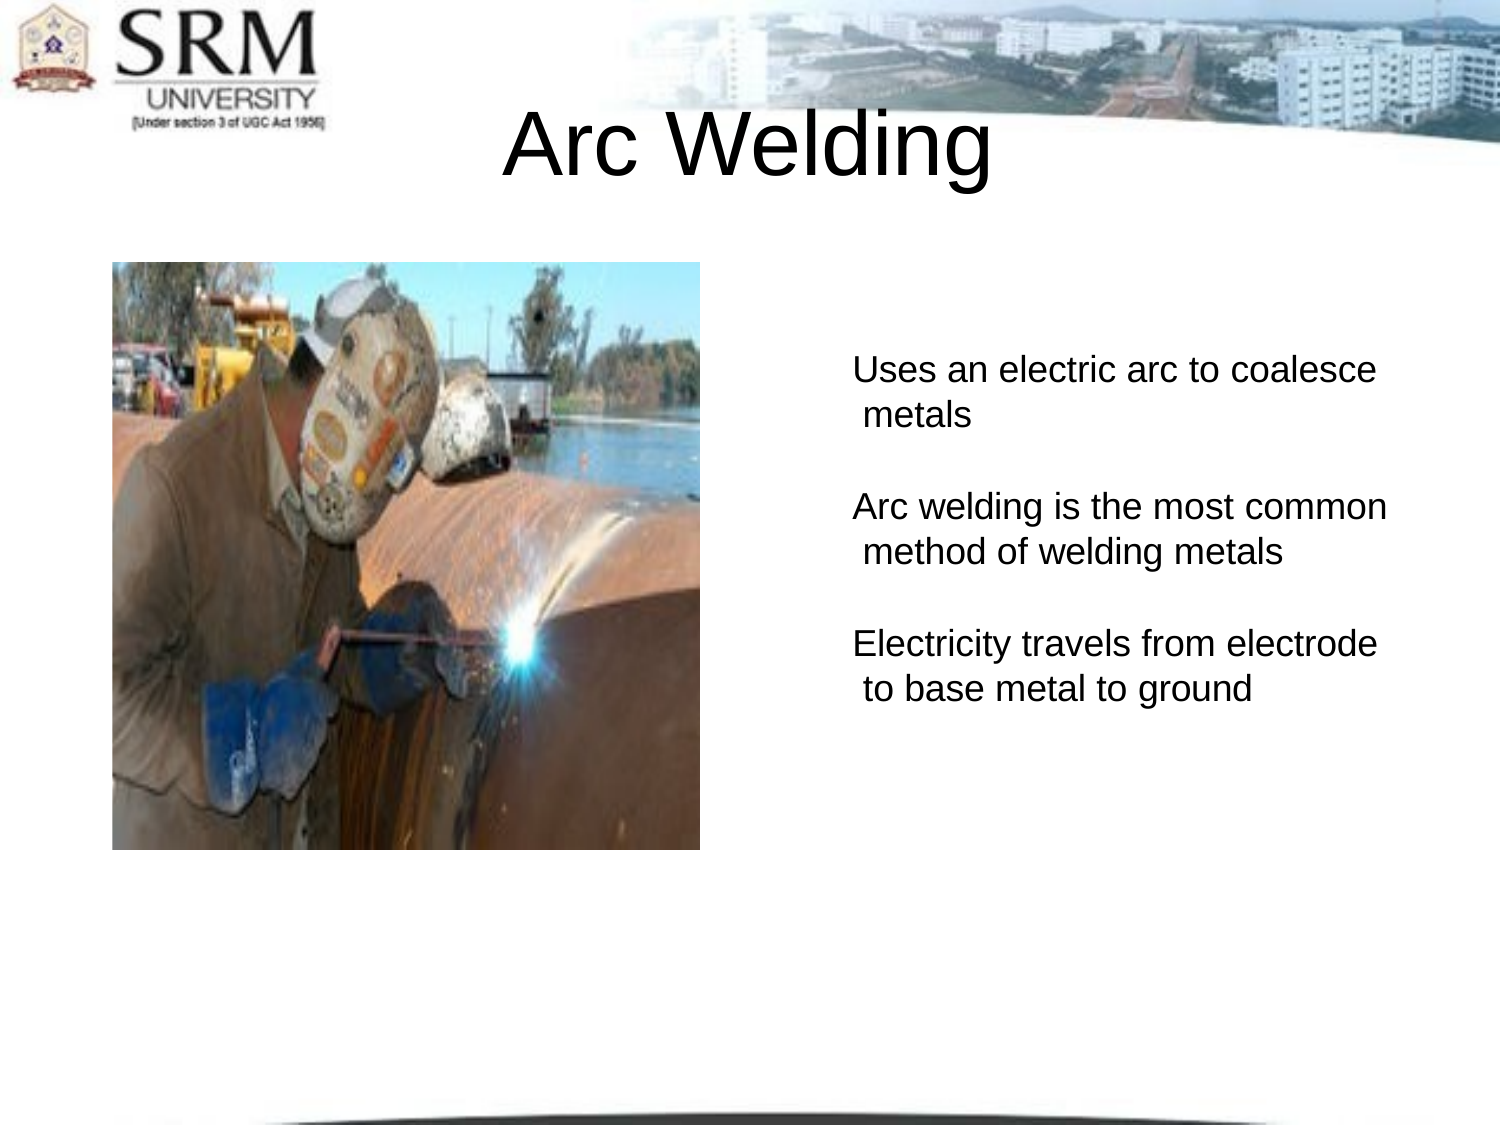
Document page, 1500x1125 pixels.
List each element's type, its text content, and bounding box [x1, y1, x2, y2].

text_box [112, 262, 700, 850]
title Arc Welding [500, 81, 1000, 272]
picture [0, 0, 1500, 1125]
text_box Uses an electric arc to coalesce metals Arc welding is the most common method of welding metals Electricity travels from electrode to base metal to ground [850, 343, 1393, 710]
